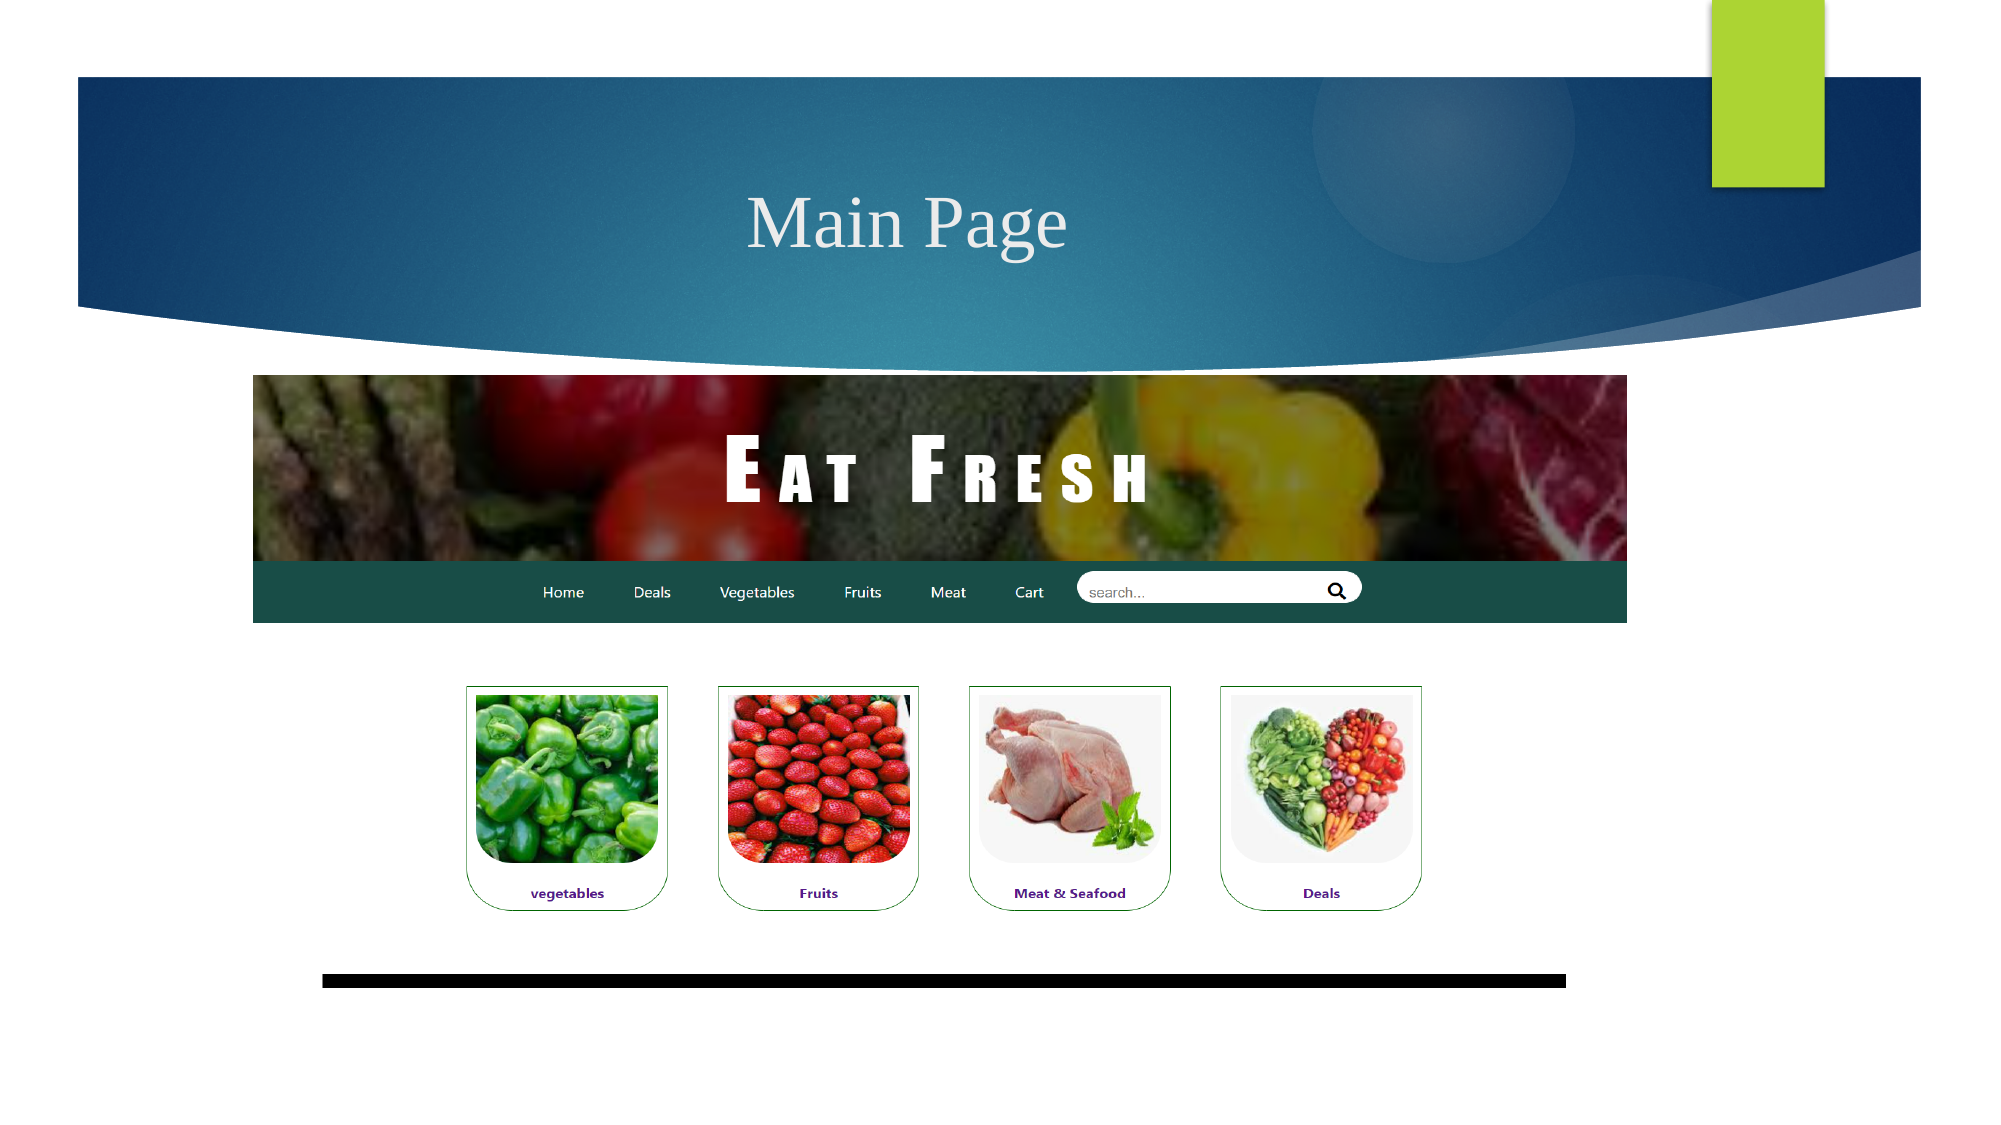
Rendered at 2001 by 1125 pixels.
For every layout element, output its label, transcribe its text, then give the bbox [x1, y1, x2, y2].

title Main Page [189, 159, 1627, 276]
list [253, 375, 1627, 988]
